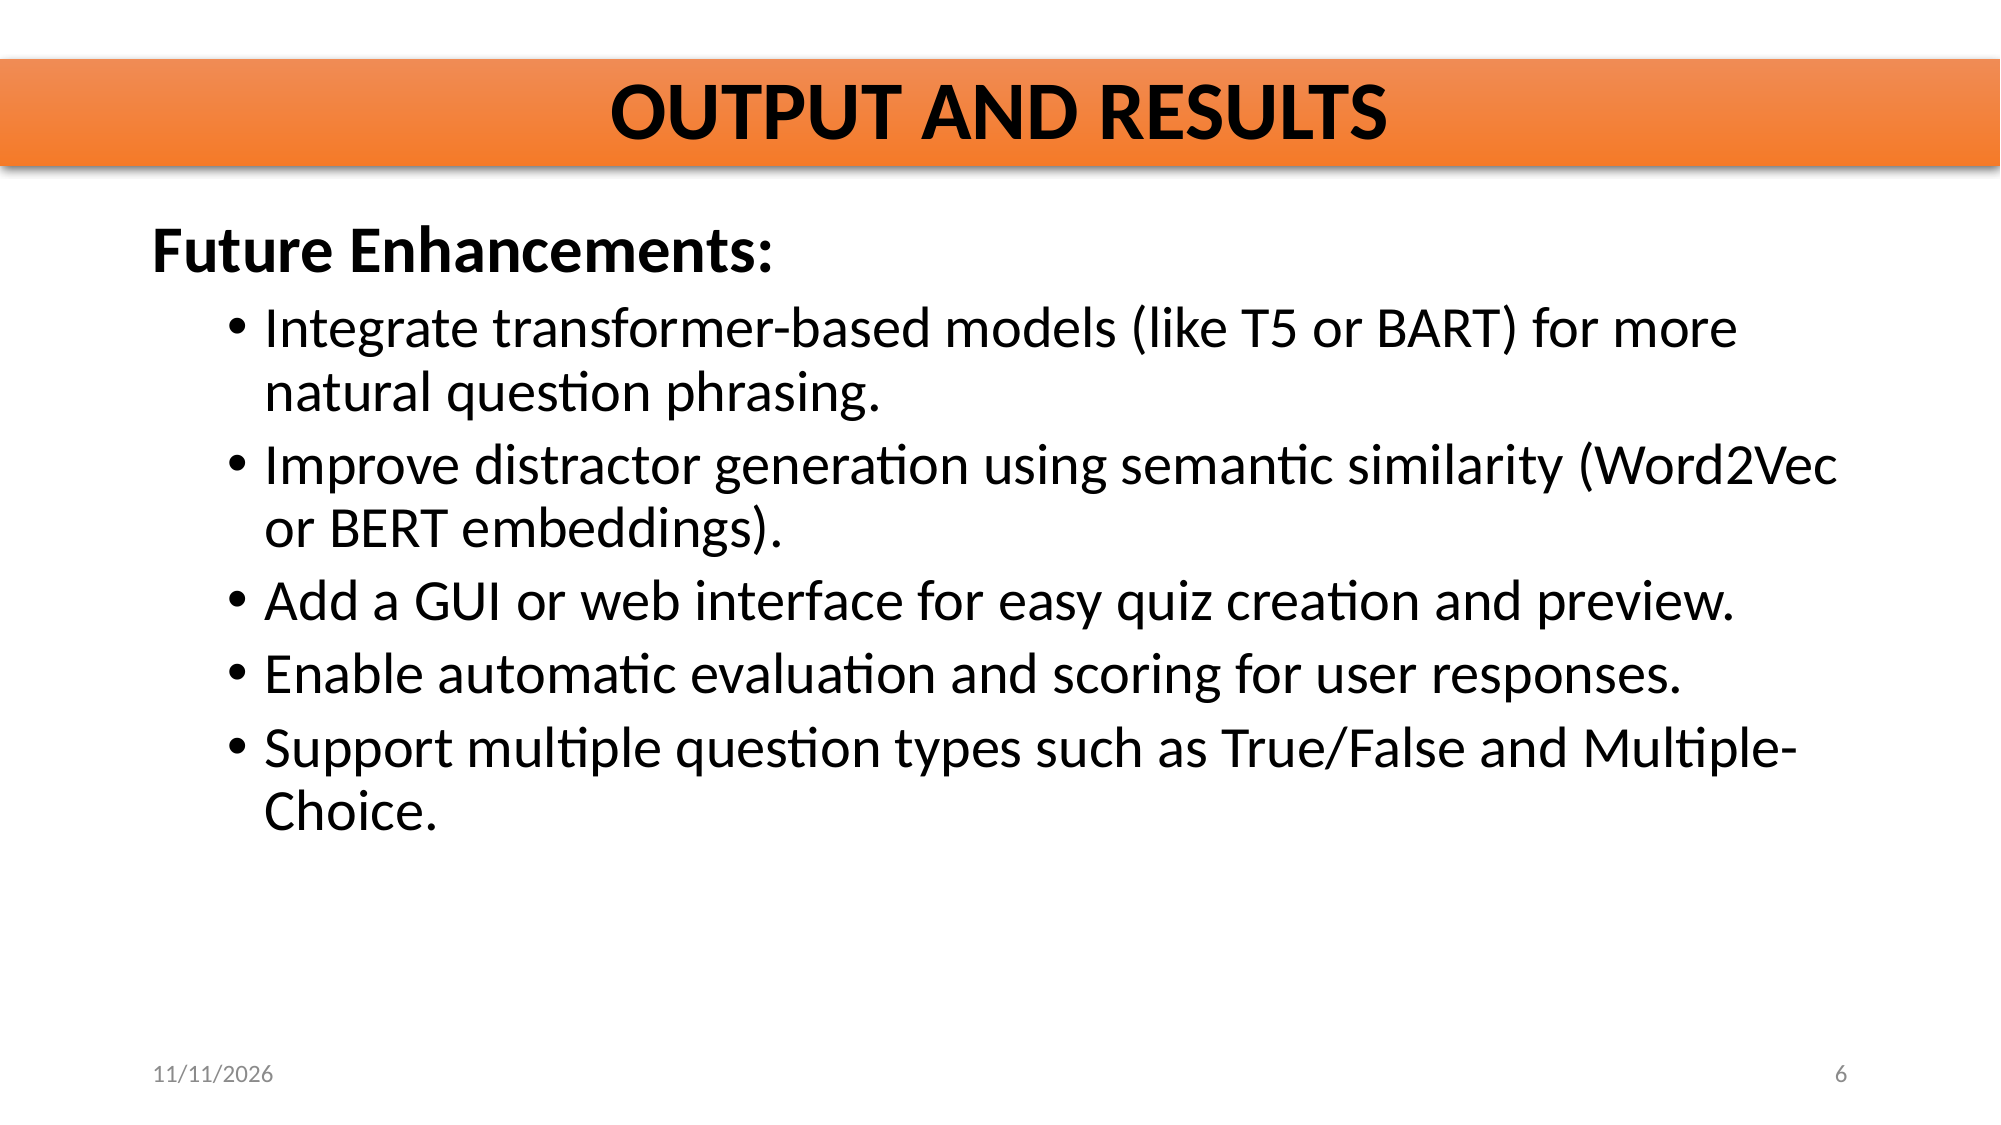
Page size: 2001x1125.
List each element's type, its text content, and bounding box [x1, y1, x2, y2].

slide_number 6 [1412, 1042, 1863, 1103]
list Future Enhancements: Integrate transformer-based models (like T5 or BART) for more natural question phrasing. Improve distractor generation using semantic similarity (Word2Vec or BERT embeddings). Add a GUI or web interface for easy quiz creation and preview. Enable automatic evaluation and scoring for user responses. Support multiple question types such as True/False and Multiple-Choice. [137, 207, 1863, 1014]
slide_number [137, 1042, 588, 1103]
title OUTPUT AND RESULTS [0, 59, 2000, 166]
